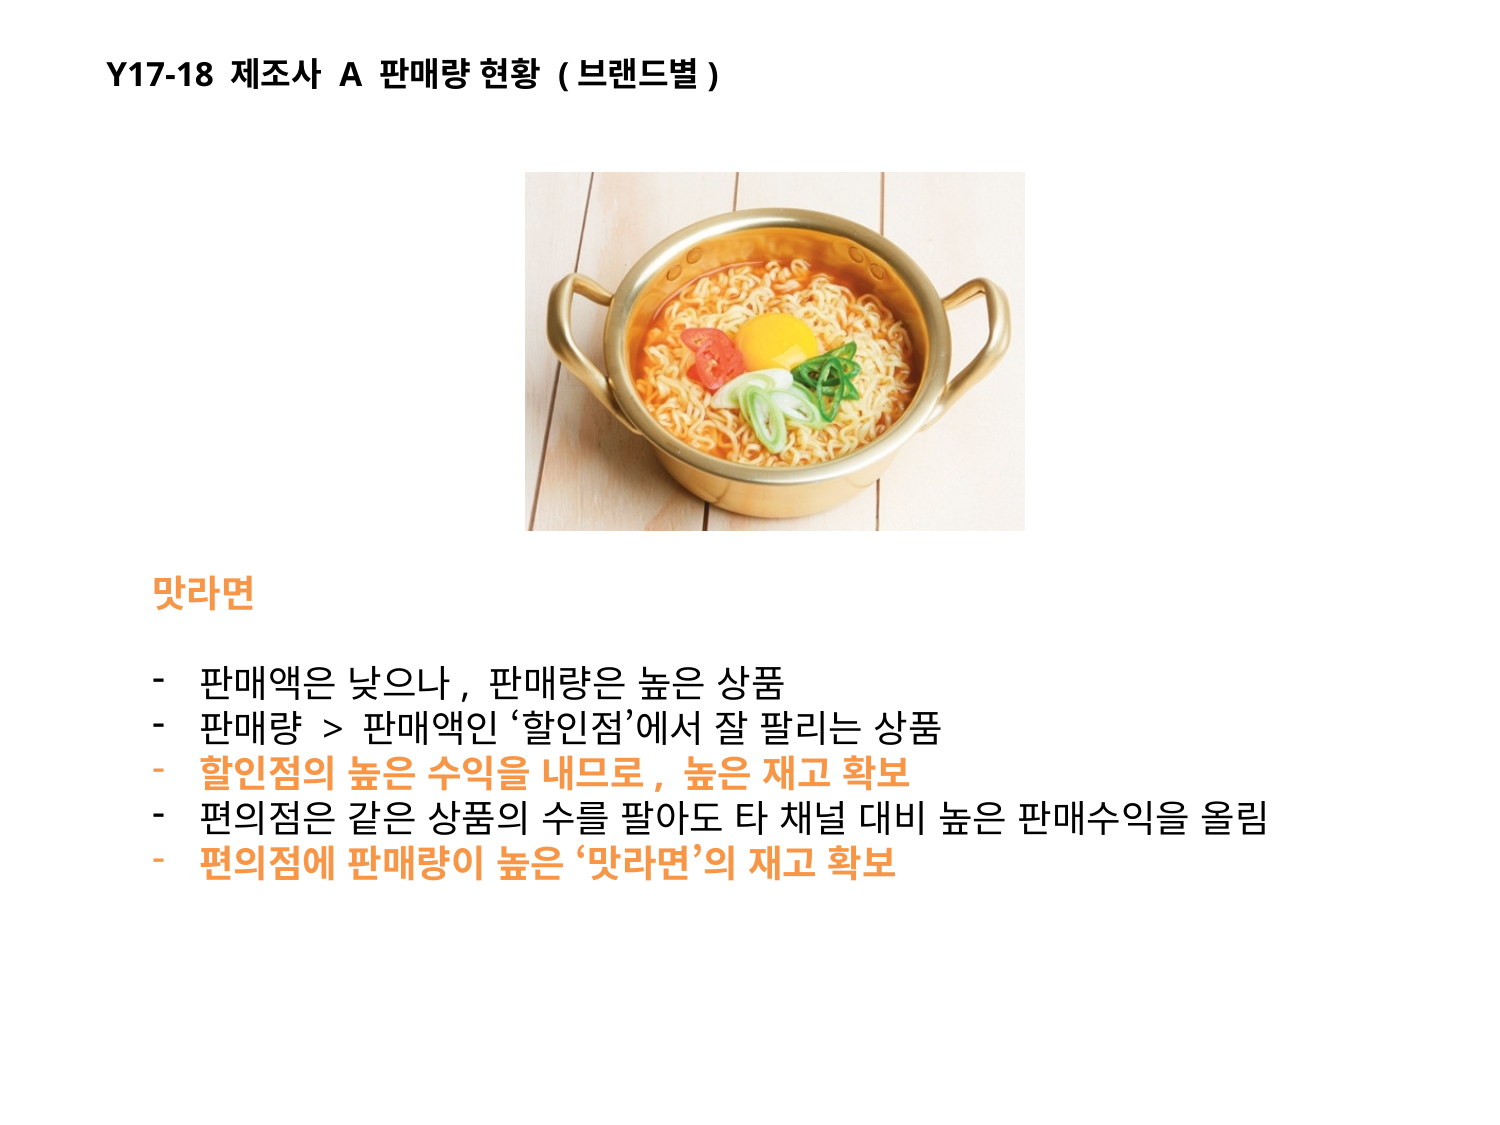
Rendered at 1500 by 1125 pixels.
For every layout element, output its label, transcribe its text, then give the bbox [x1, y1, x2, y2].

text_box Y17-18 제조사 A 판매량 현황 (브랜드별) [74, 45, 750, 102]
text_box 맛라면 판매액은 낮으나, 판매량은 높은 상품 판매량 > 판매액인 ‘할인점’에서 잘 팔리는 상품 할인점의 높은 수익을 내므로, 높은 재고 확보 편의점은 같은 상품의 수를 팔아도 타 채널 대비 높은 판매수익을 올림 편의점에 판매량이 높은 ‘맛라면’의 재고 확보 [137, 562, 1286, 893]
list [525, 172, 1025, 532]
